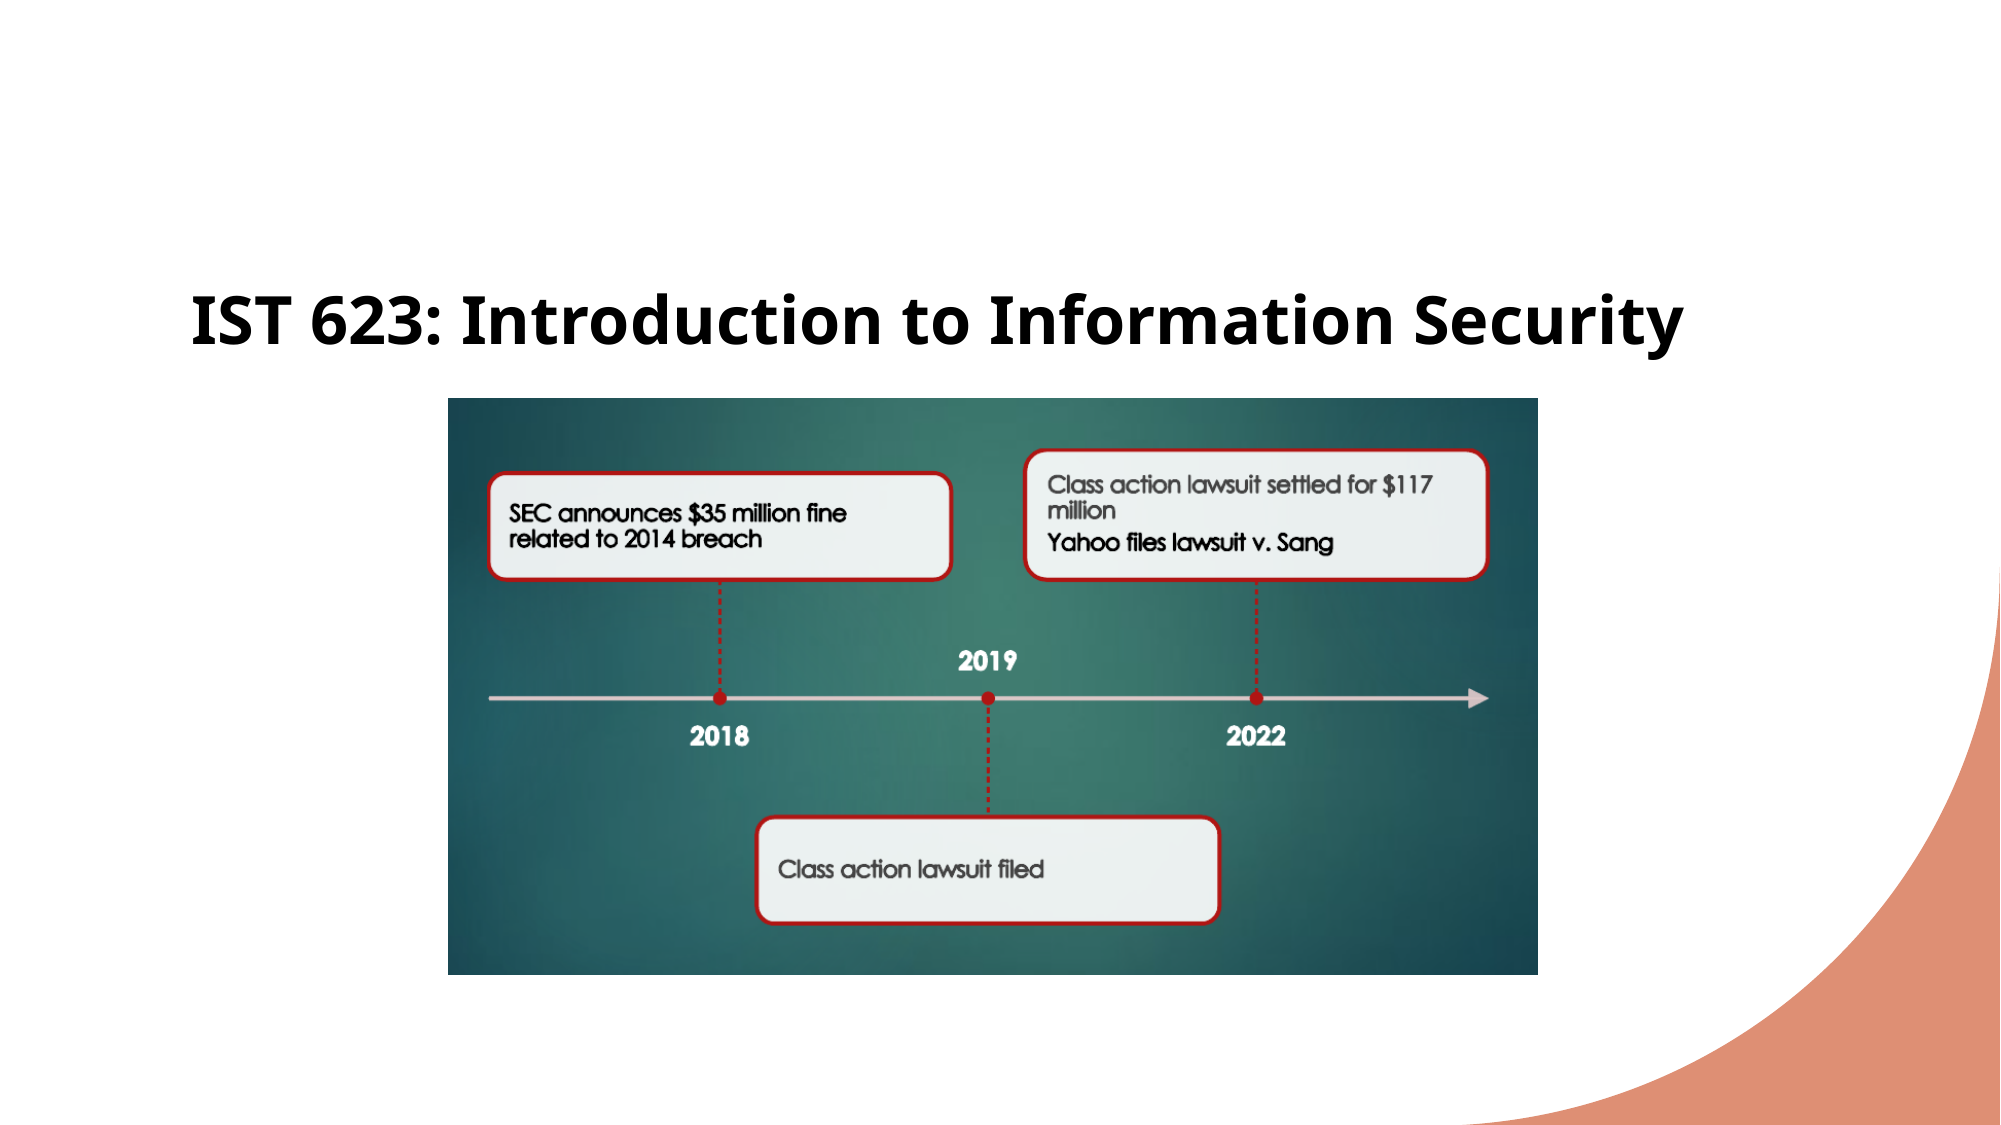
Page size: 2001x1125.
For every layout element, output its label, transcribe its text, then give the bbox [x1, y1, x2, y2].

title IST 623: Introduction to Information Security [176, 118, 1809, 366]
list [448, 398, 1538, 975]
